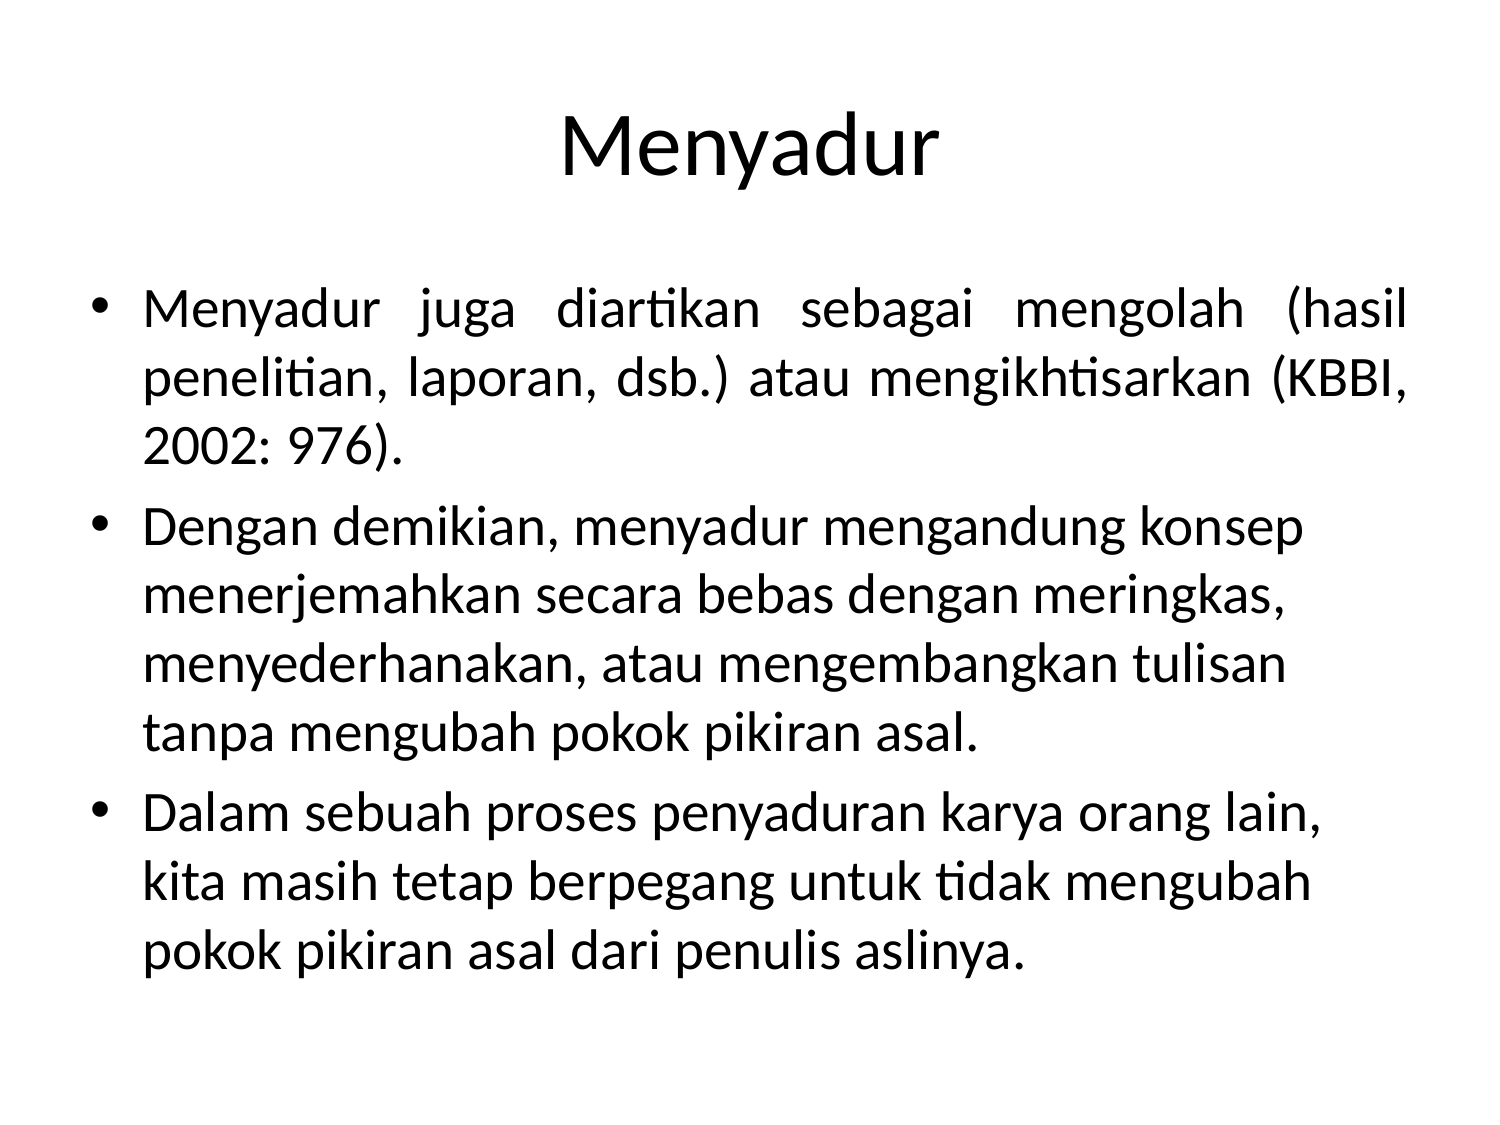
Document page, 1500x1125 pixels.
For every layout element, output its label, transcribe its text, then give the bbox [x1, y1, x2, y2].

title Menyadur [75, 45, 1425, 233]
list Menyadur juga diartikan sebagai mengolah (hasil penelitian, laporan, dsb.) atau mengikhtisarkan (KBBI, 2002: 976). Dengan demikian, menyadur mengandung konsep menerjemahkan secara bebas dengan meringkas, menyederhanakan, atau mengembangkan tulisan tanpa mengubah pokok pikiran asal. Dalam sebuah proses penyaduran karya orang lain, kita masih tetap berpegang untuk tidak mengubah pokok pikiran asal dari penulis aslinya. [75, 262, 1425, 1005]
